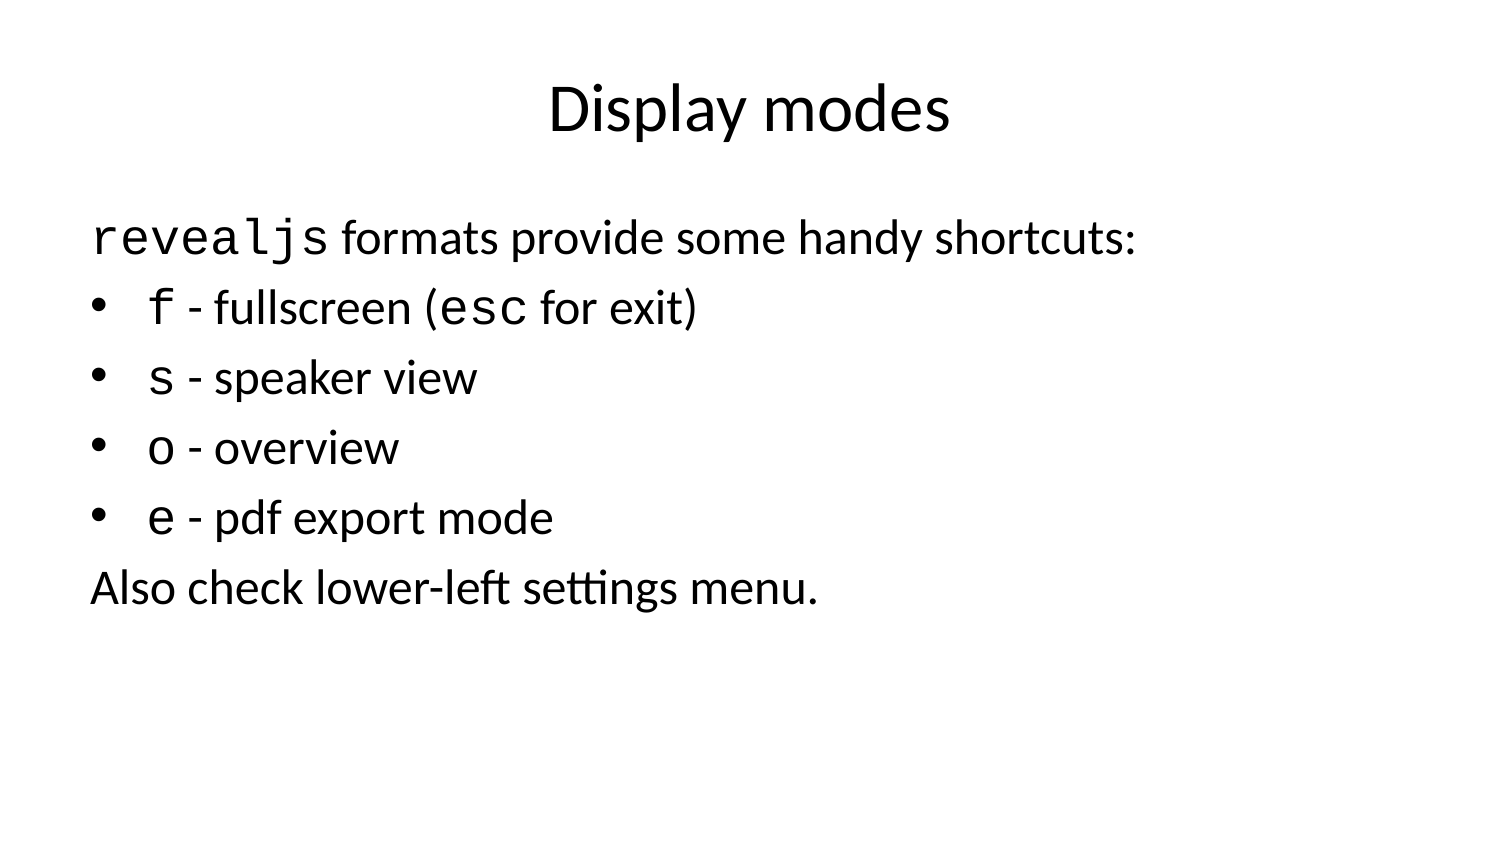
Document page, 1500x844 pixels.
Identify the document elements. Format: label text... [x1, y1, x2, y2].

list revealjs formats provide some handy shortcuts: f - fullscreen (esc for exit) s - speaker view o - overview e - pdf export mode Also check lower-left settings menu. [75, 196, 1425, 754]
title Display modes [75, 33, 1425, 175]
